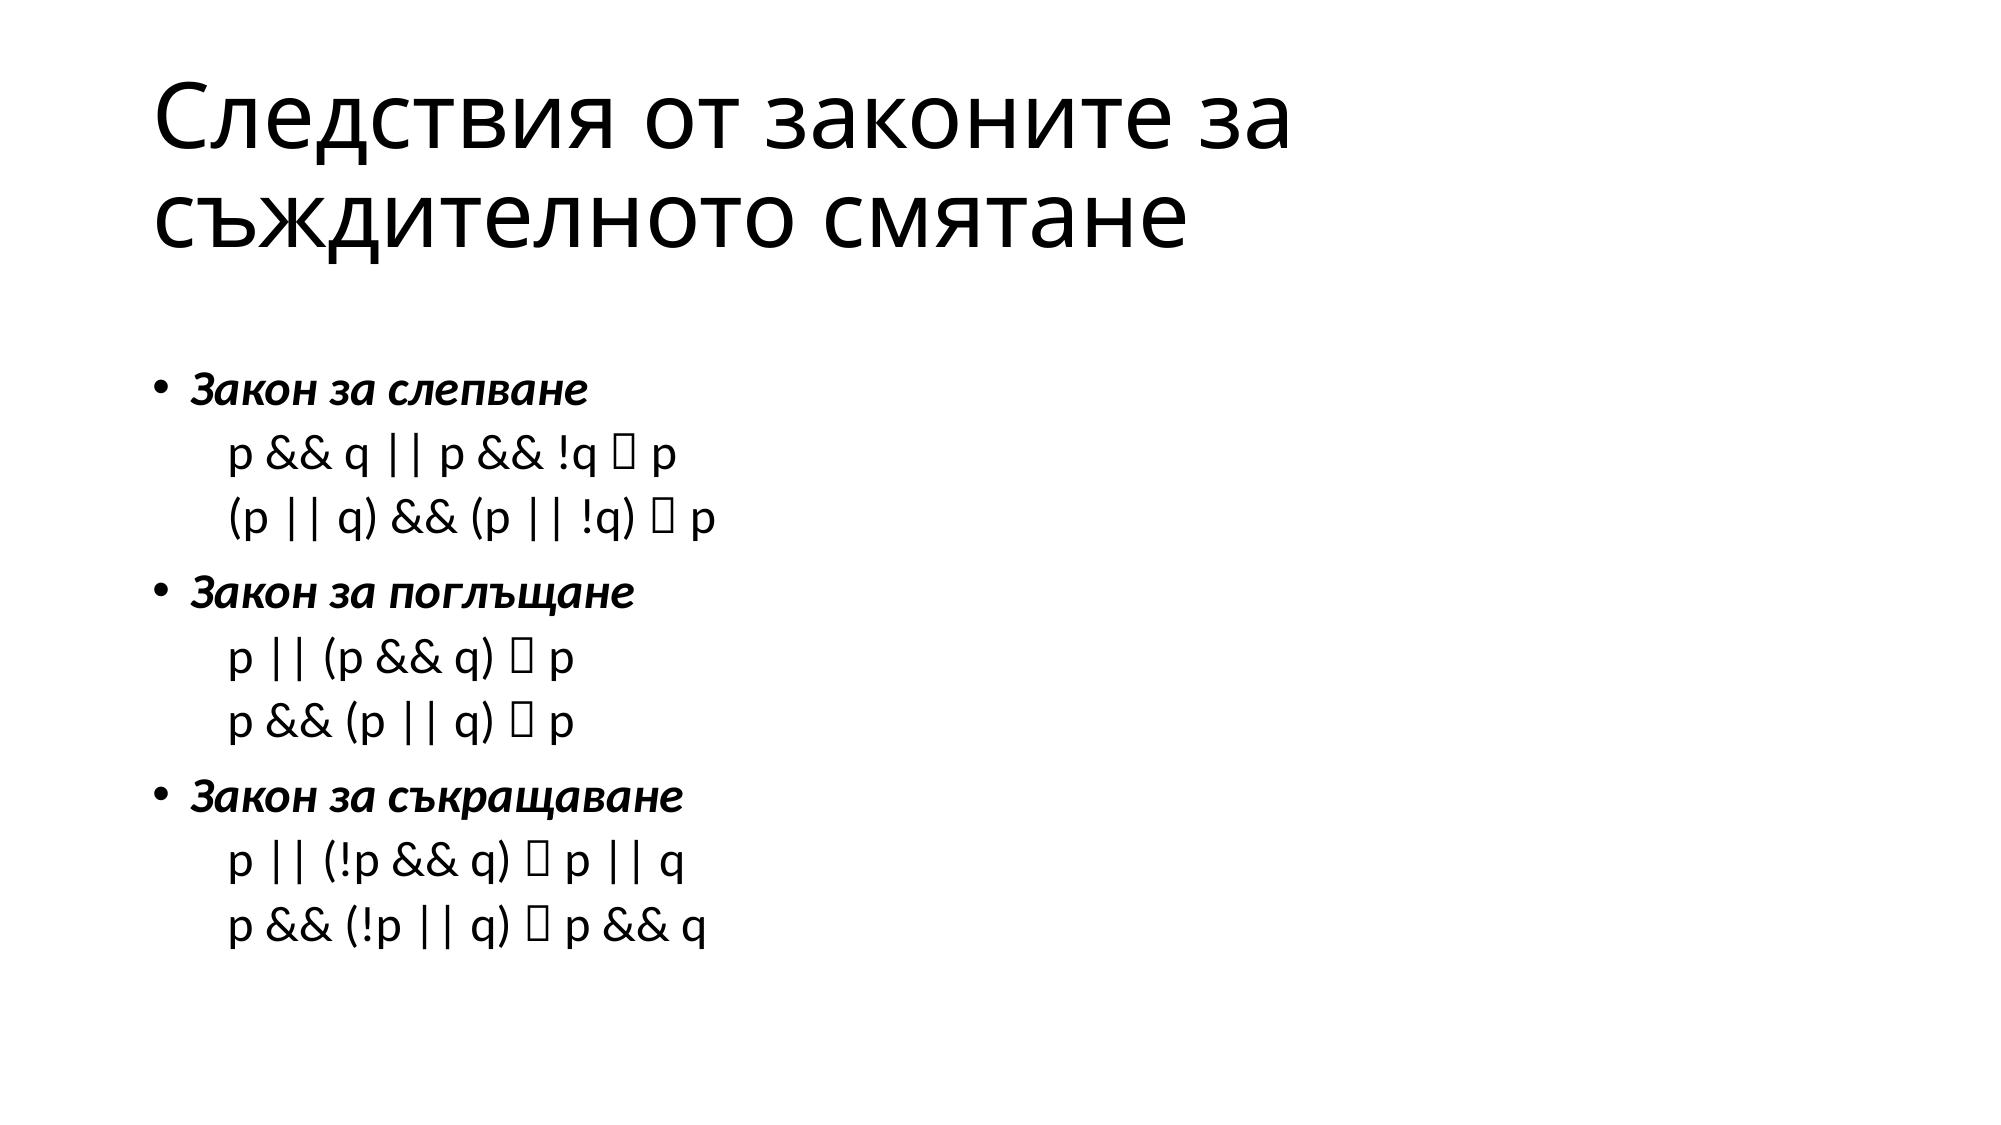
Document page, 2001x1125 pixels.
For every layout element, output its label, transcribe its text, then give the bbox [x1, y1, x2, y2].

title Следствия от законите за съждителното смятане [137, 59, 1697, 278]
list Закон за слепване p && q || p && !q  p (p || q) && (p || !q)  p Закон за поглъщане p || (p && q)  p p && (p || q)  p Закон за съкращаване p || (!p && q)  p || q p && (!p || q)  p && q [137, 354, 1863, 1017]
